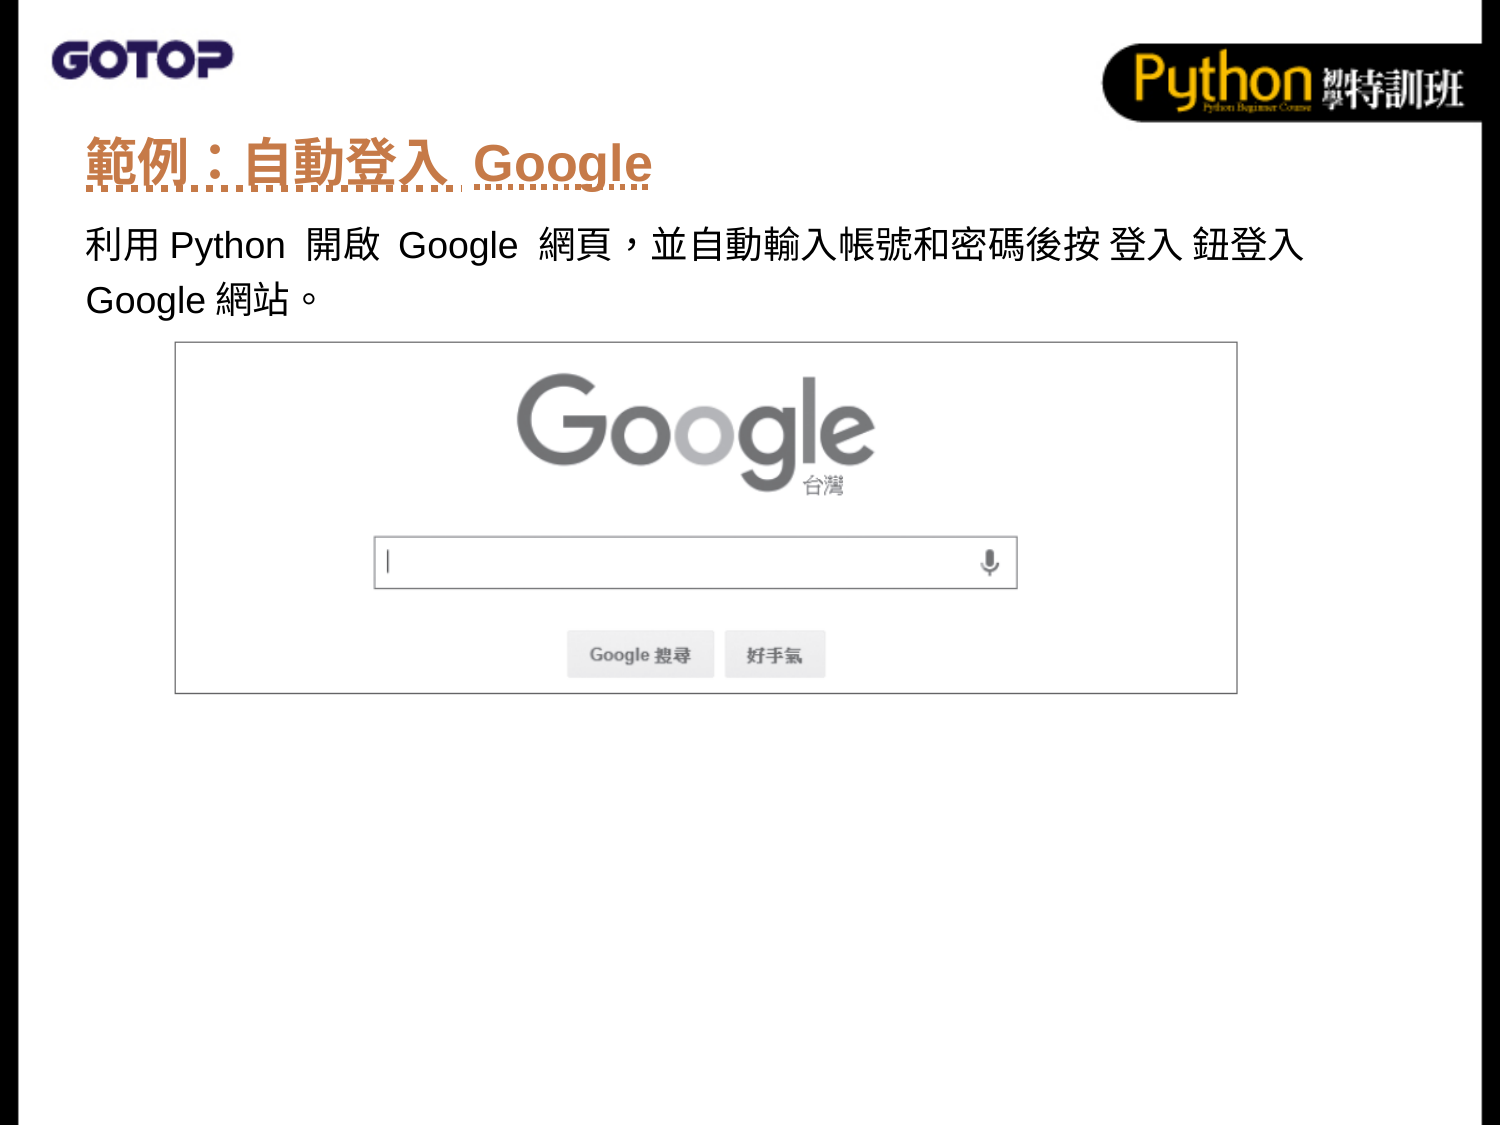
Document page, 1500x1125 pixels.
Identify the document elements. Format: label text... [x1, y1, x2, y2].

list 範例：自動登入 Google 利用Python 開啟 Google 網頁，並自動輸入帳號和密碼後按 登入 鈕登入Google網站。 [70, 121, 1430, 1067]
picture [0, 0, 1500, 1125]
